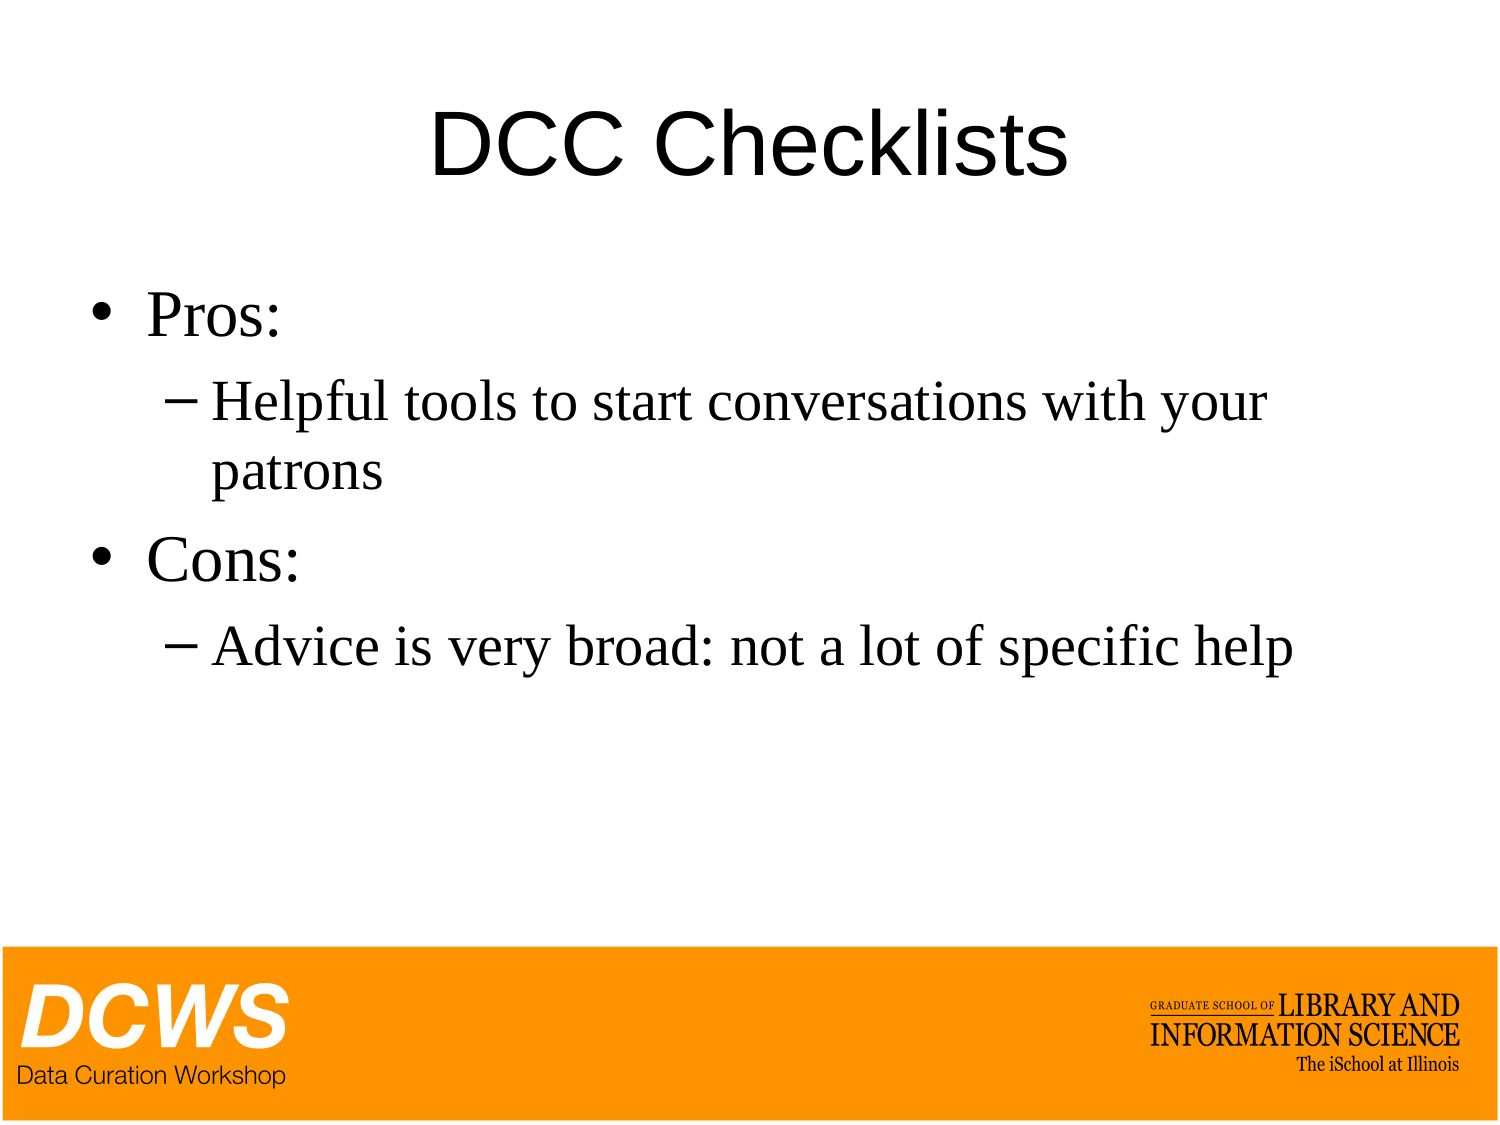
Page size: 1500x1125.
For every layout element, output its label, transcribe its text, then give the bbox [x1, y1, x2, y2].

title DCC Checklists [75, 45, 1425, 233]
picture [0, 944, 1500, 1123]
list Pros: Helpful tools to start conversations with your patrons Cons: Advice is very broad: not a lot of specific help [75, 262, 1425, 1005]
